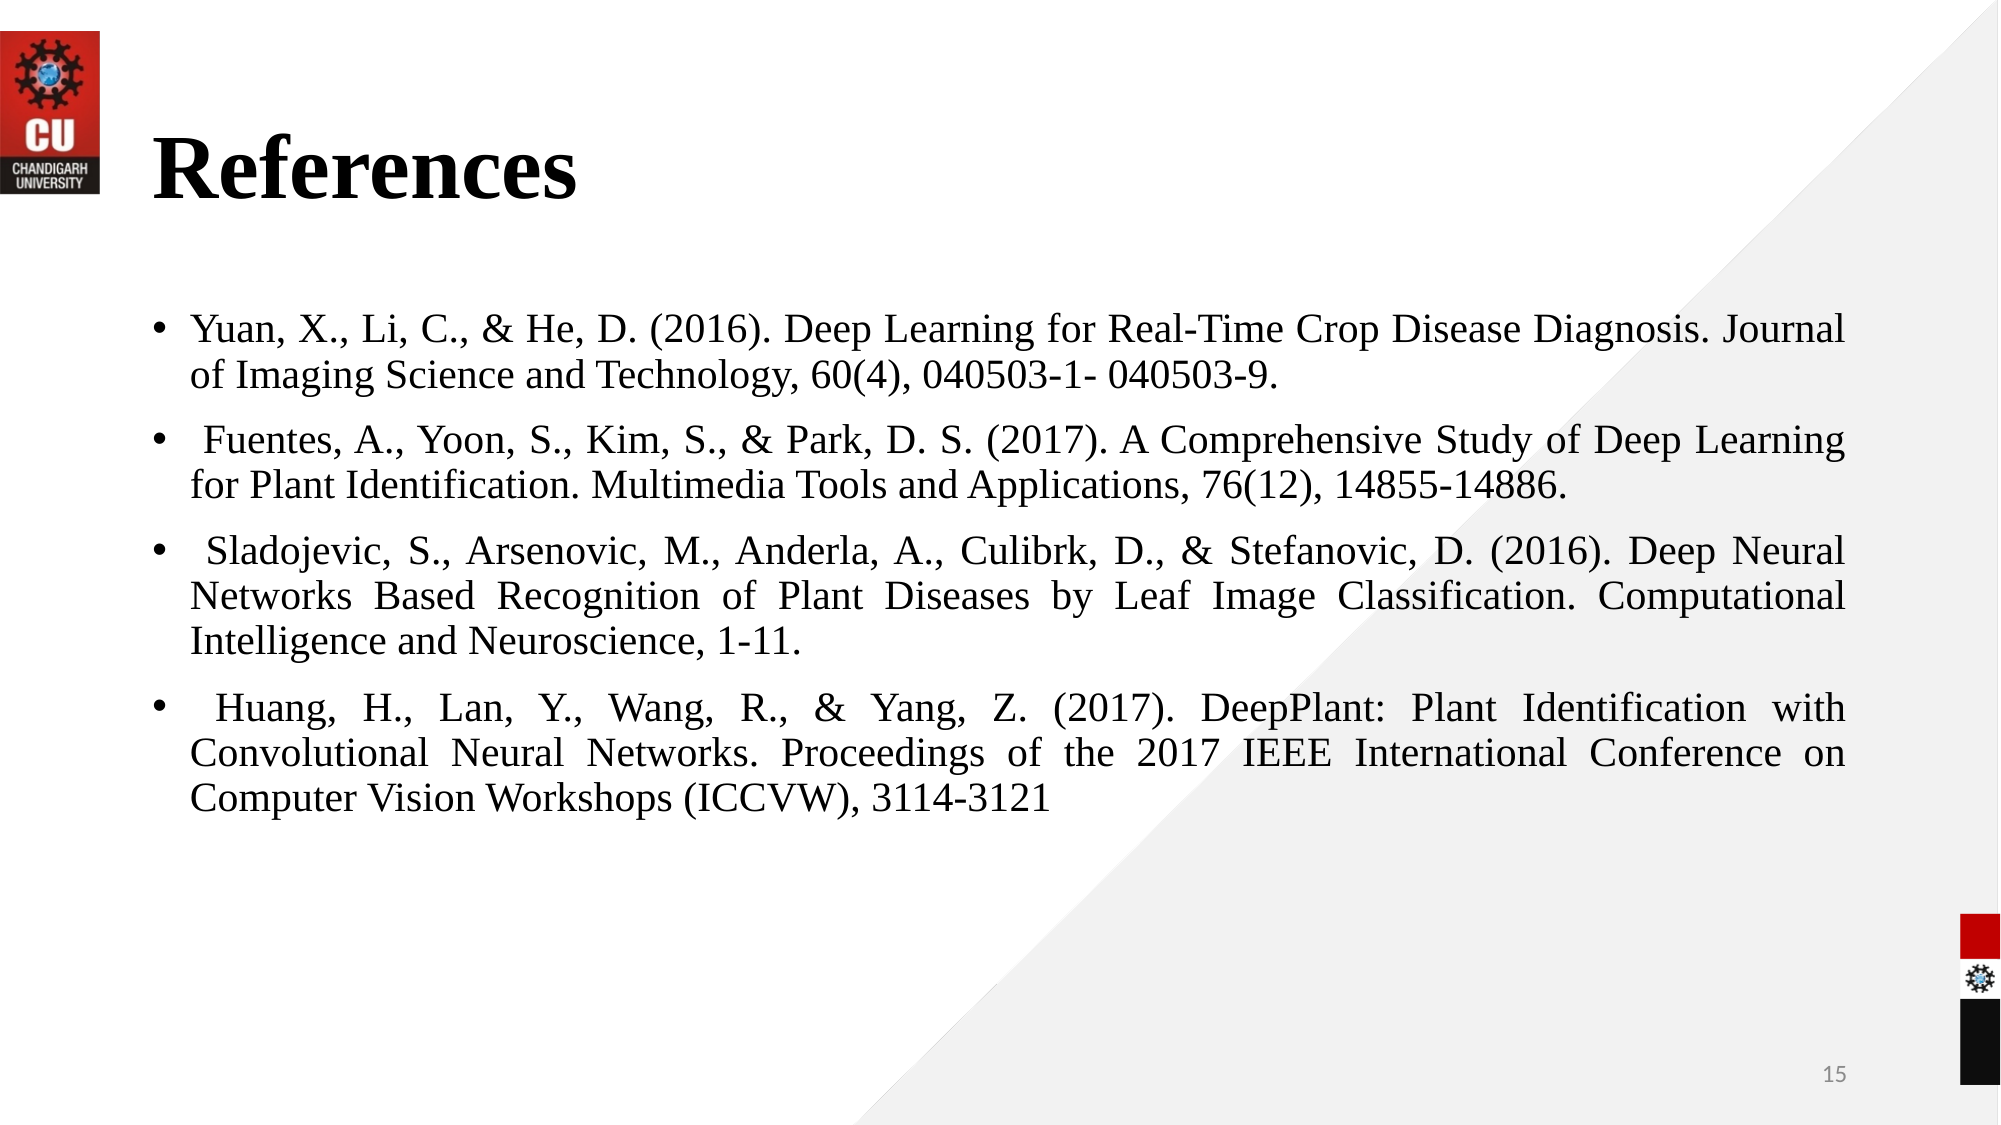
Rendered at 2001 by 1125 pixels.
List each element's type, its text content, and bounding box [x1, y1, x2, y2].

slide_number 15 [1412, 1042, 1863, 1103]
picture [0, 0, 2001, 1125]
title References [137, 59, 1863, 278]
list Yuan, X., Li, C., & He, D. (2016). Deep Learning for Real-Time Crop Disease Diagnosis. Journal of Imaging Science and Technology, 60(4), 040503-1- 040503-9. Fuentes, A., Yoon, S., Kim, S., & Park, D. S. (2017). A Comprehensive Study of Deep Learning for Plant Identification. Multimedia Tools and Applications, 76(12), 14855-14886. Sladojevic, S., Arsenovic, M., Anderla, A., Culibrk, D., & Stefanovic, D. (2016). Deep Neural Networks Based Recognition of Plant Diseases by Leaf Image Classification. Computational Intelligence and Neuroscience, 1-11. Huang, H., Lan, Y., Wang, R., & Yang, Z. (2017). DeepPlant: Plant Identification with Convolutional Neural Networks. Proceedings of the 2017 IEEE International Conference on Computer Vision Workshops (ICCVW), 3114-3121 [137, 299, 1863, 1014]
